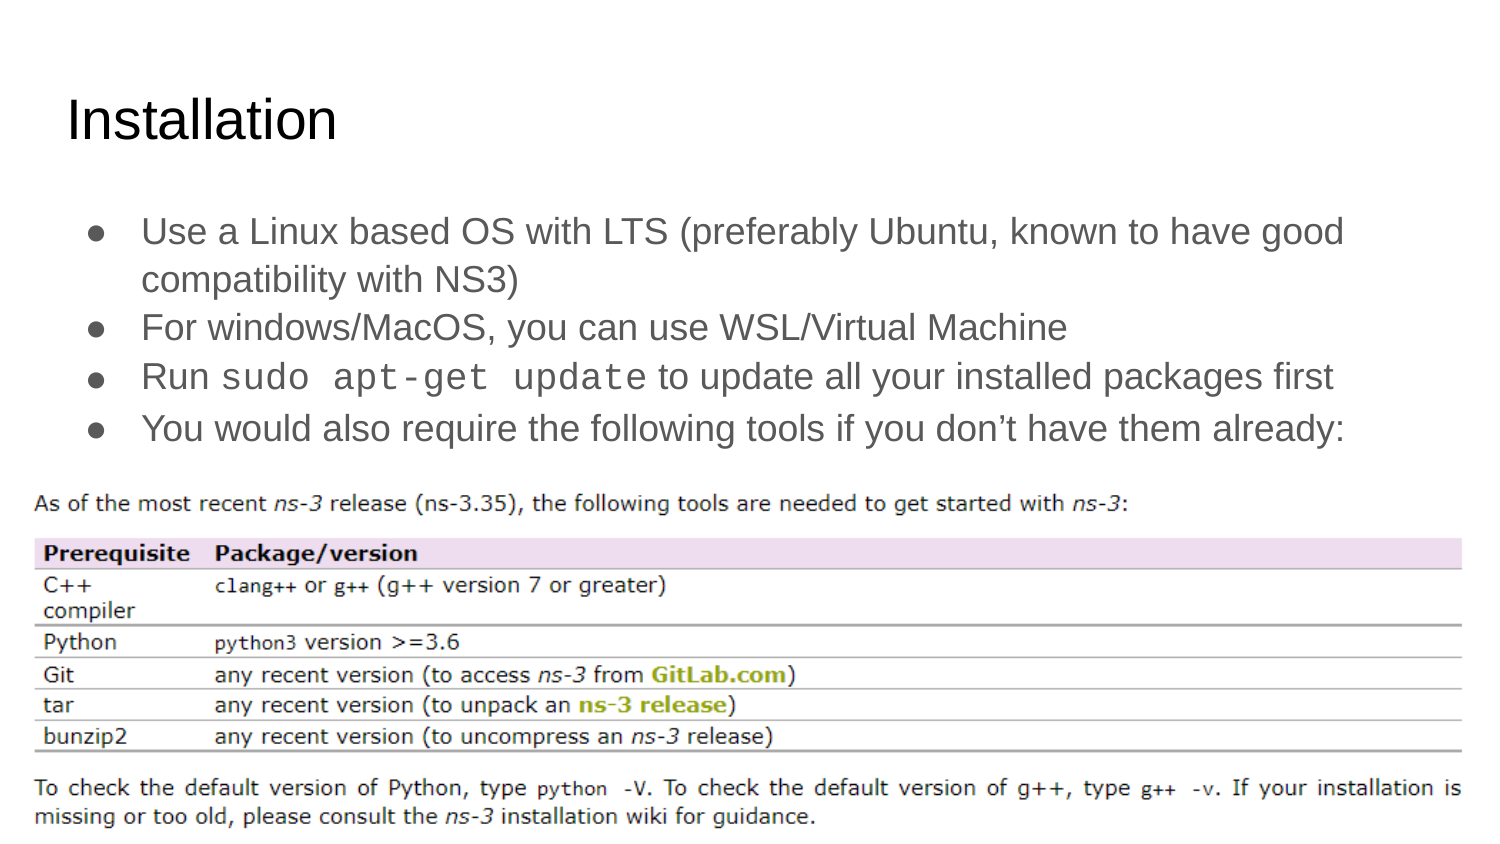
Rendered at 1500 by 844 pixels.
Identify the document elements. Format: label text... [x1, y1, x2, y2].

title Installation [51, 72, 1449, 167]
picture [25, 474, 1475, 844]
list Use a Linux based OS with LTS (preferably Ubuntu, known to have good compatibility with NS3) For windows/MacOS, you can use WSL/Virtual Machine Run sudo apt-get update to update all your installed packages first You would also require the following tools if you don’t have them already: Download the latest release of NS3 fr [51, 189, 1449, 472]
